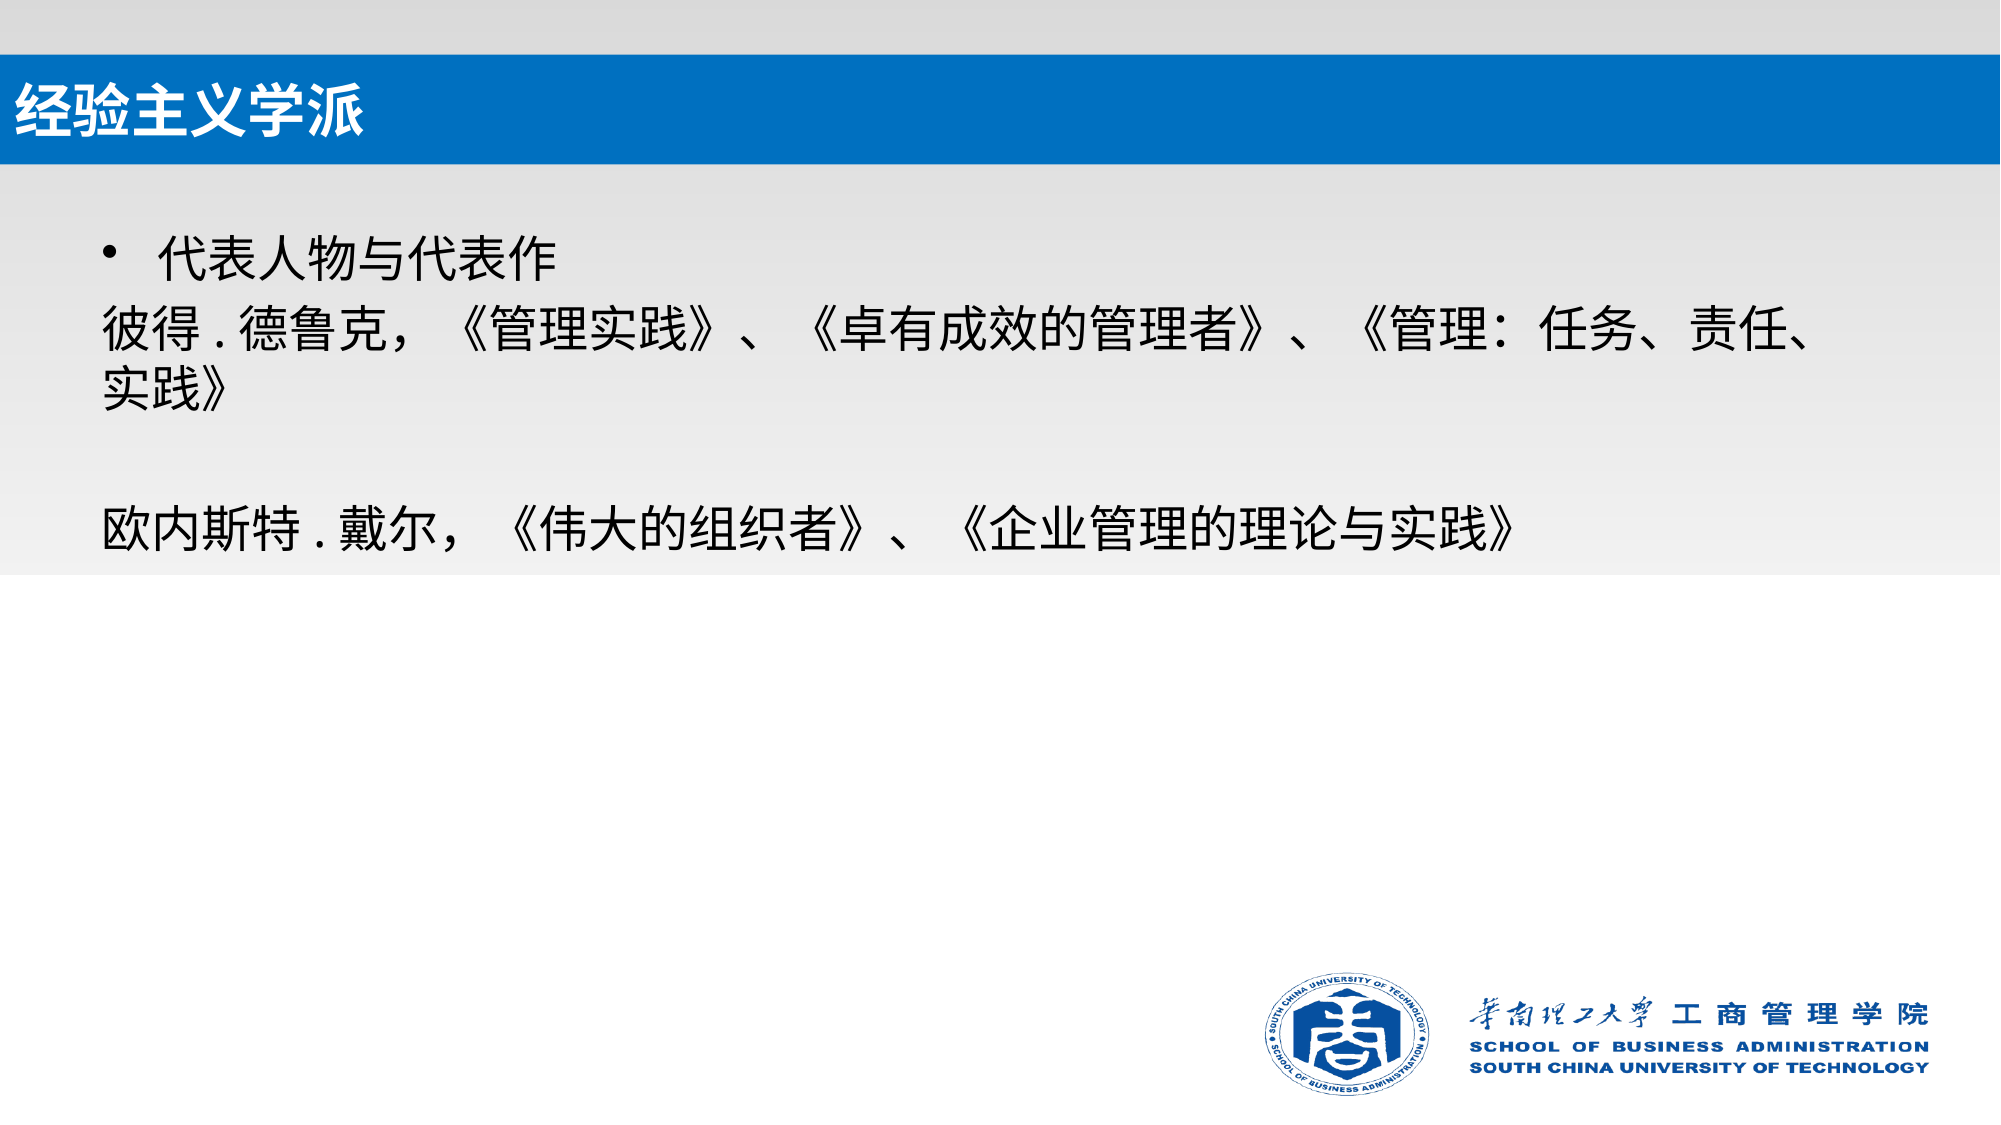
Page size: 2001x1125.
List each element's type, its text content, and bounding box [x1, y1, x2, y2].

list 代表人物与代表作 彼得.德鲁克，《管理实践》、《卓有成效的管理者》、《管理：任务、责任、实践》 欧内斯特.戴尔，《伟大的组织者》、《企业管理的理论与实践》 [86, 219, 1898, 1006]
picture [1241, 941, 1961, 1125]
title 经验主义学派 [0, 54, 2000, 165]
